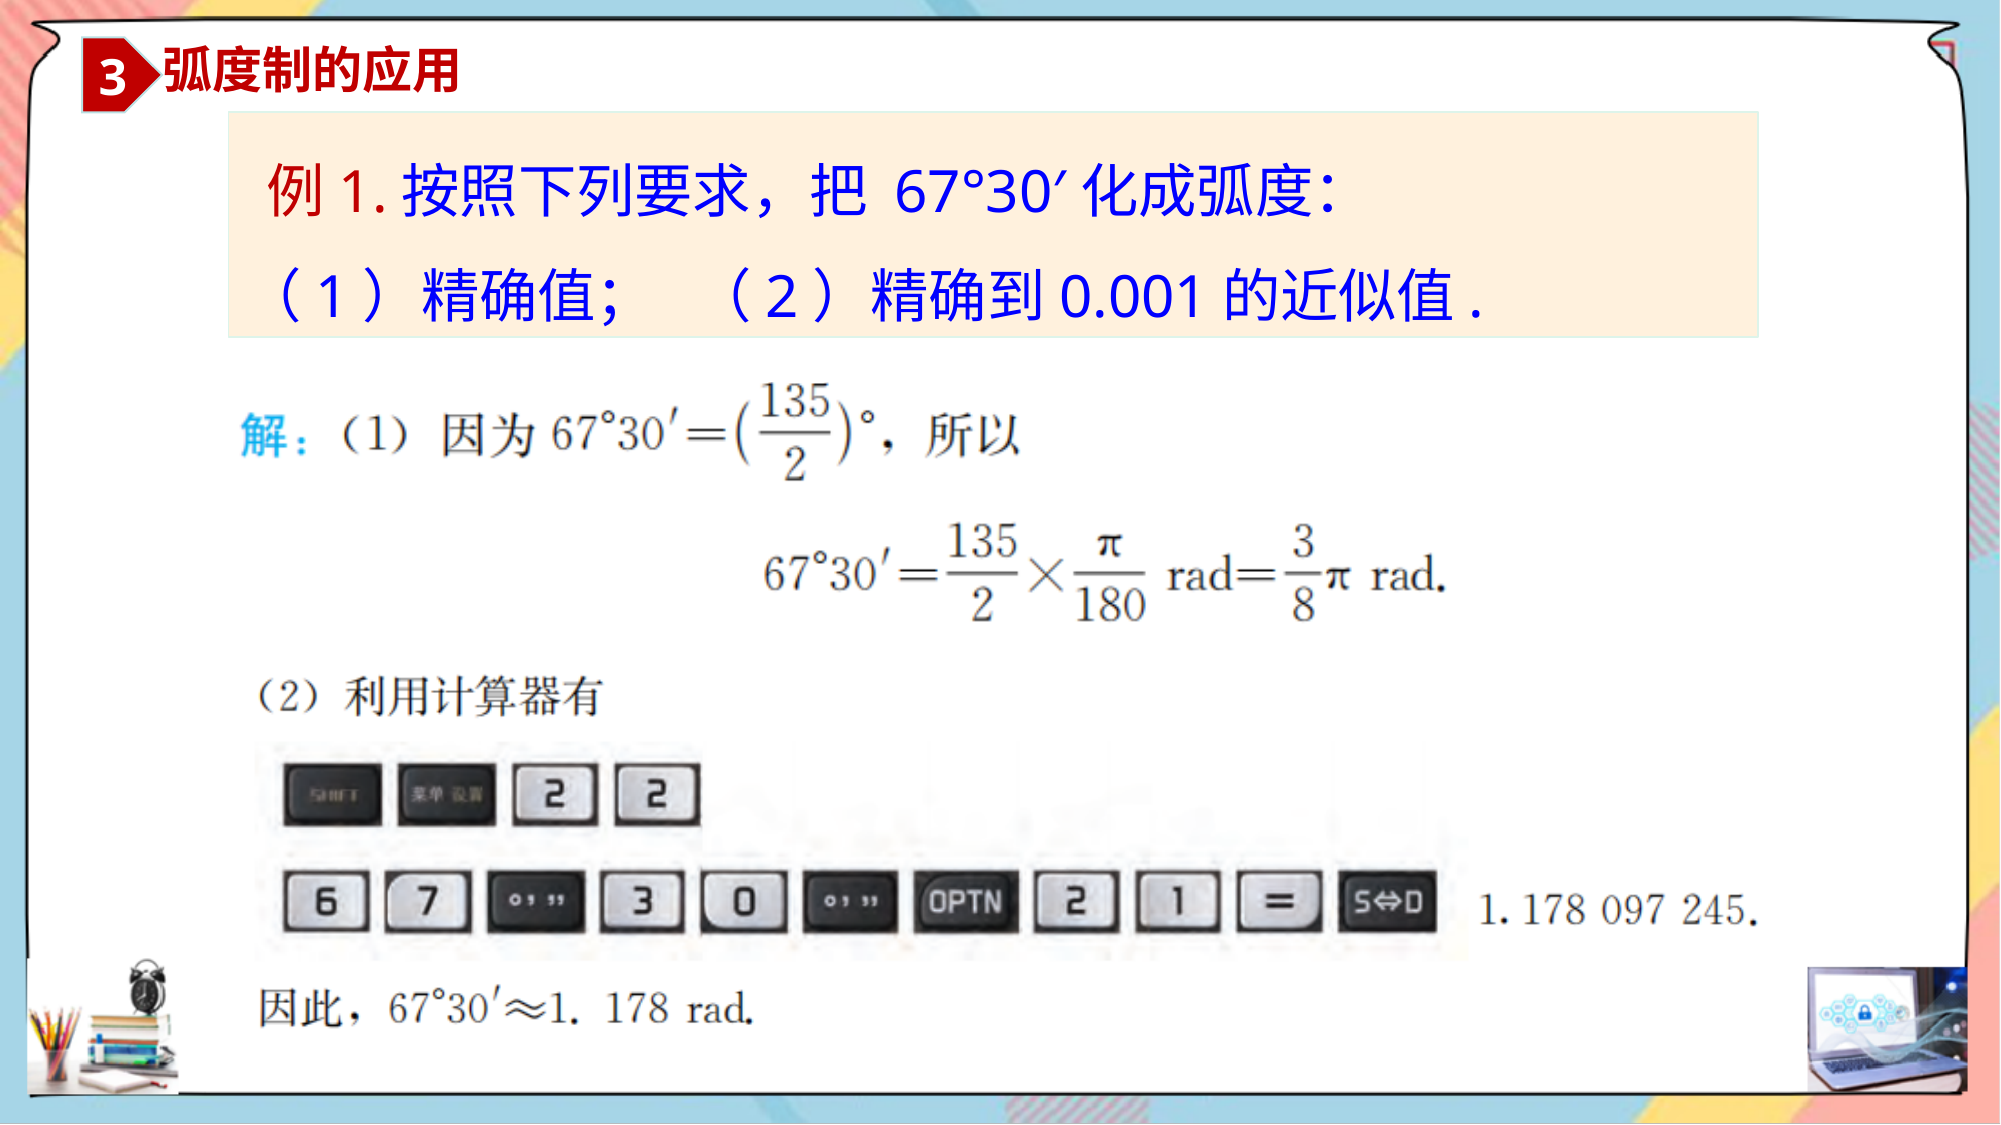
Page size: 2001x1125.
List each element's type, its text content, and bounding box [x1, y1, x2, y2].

text_box 3 [82, 37, 162, 113]
picture [0, 0, 2001, 1125]
text_box 例1.按照下列要求，把 67°30′化成弧度： （1）精确值； （2）精确到0.001的近似值. [228, 112, 1759, 337]
text_box 弧度制的应用 [162, 38, 800, 99]
